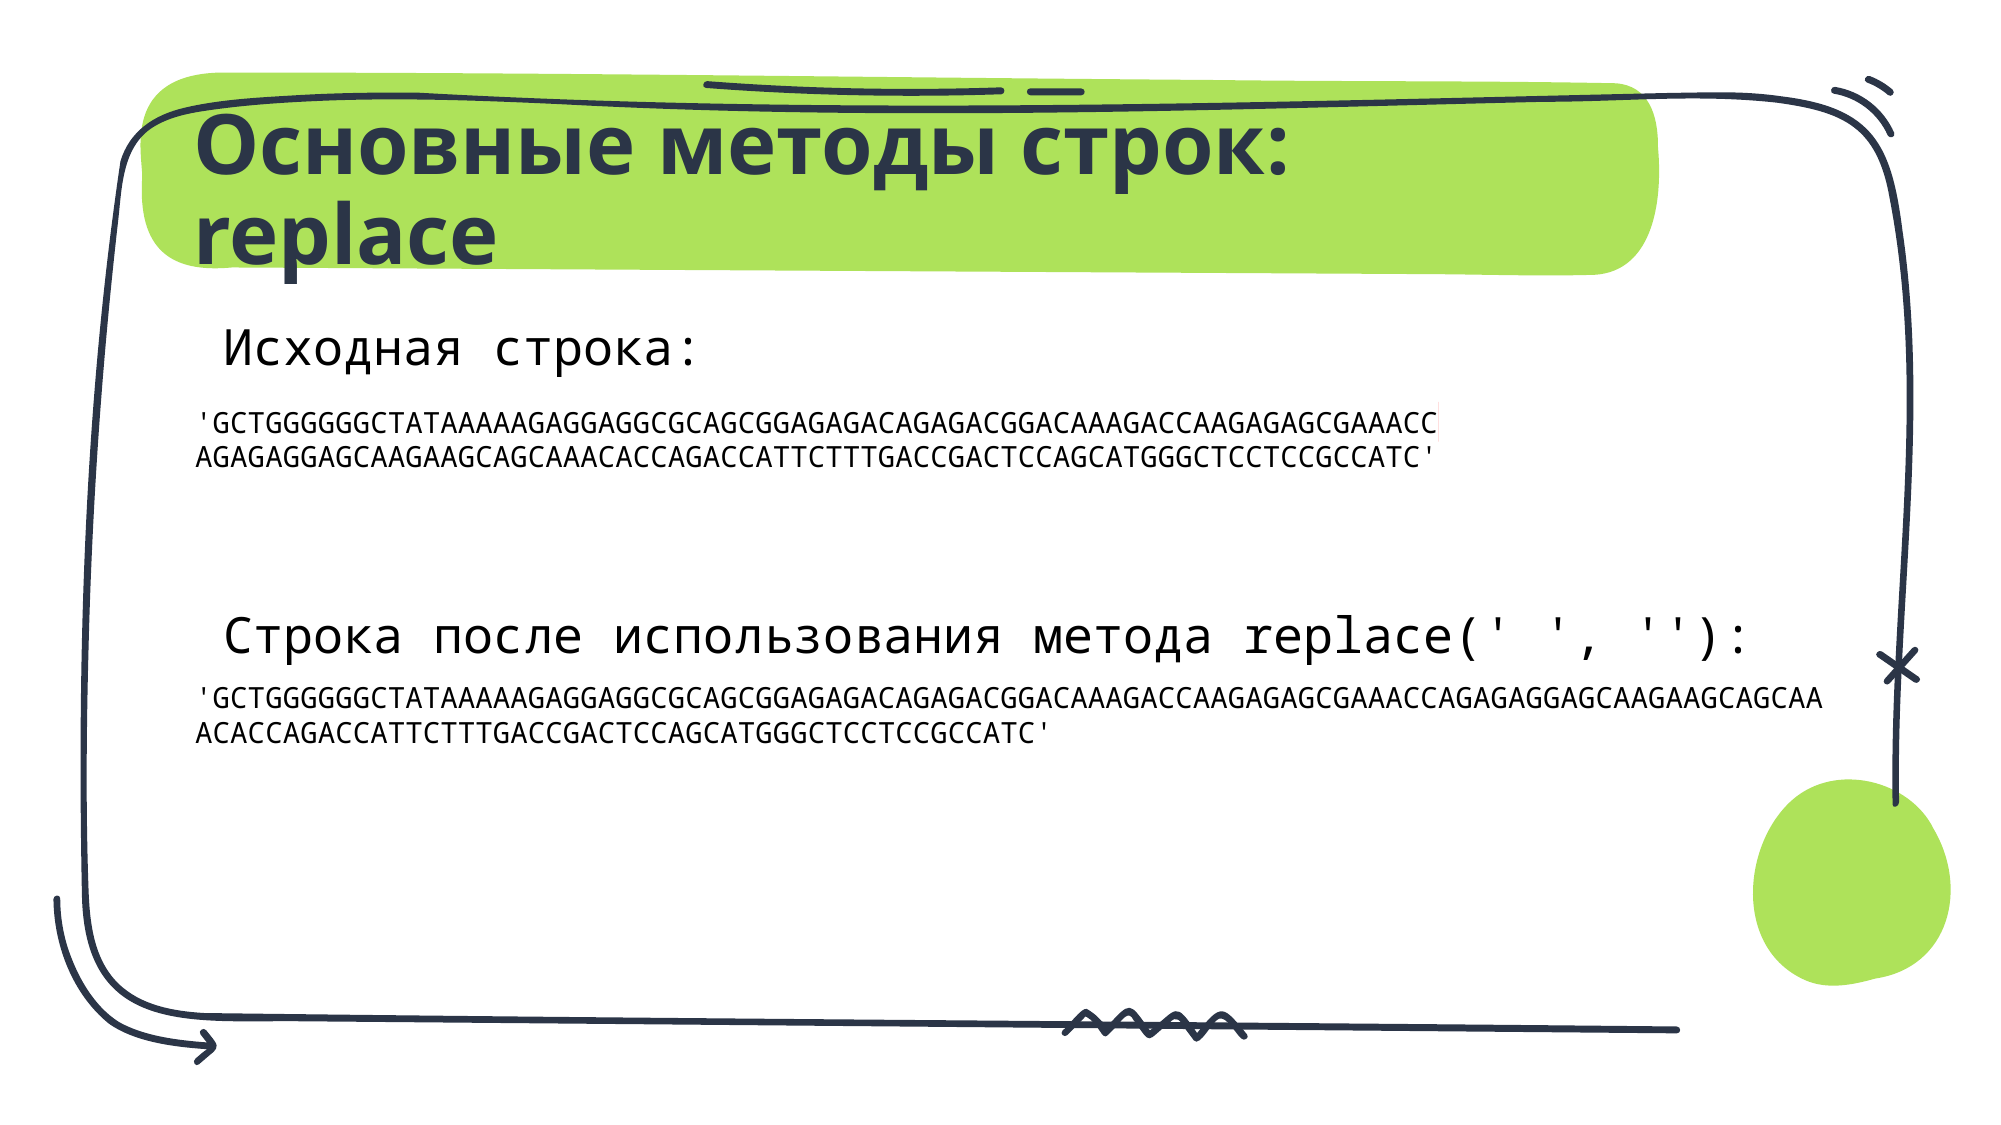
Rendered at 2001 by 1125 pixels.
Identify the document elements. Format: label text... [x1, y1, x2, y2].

text_box Строка после использования метода replace(' ', ''): [208, 595, 1820, 671]
text_box Исходная строка: [208, 308, 941, 383]
title Основные методы строк: replace [193, 149, 1599, 237]
text_box 'GCTGGGGGGCTATAAAAAGAGGAGGCGCAGCGGAGAGACAGAGACGGACAAAGACCAAGAGAGCGAAACCAGAGAGGAGCAAGAAGCAGCAAACACCAGACCATTCTTTGACCGACTCCAGCATGGGCTCCTCCGCCATC' [180, 671, 1850, 757]
text_box 'GCTGGGGGGCTATAAAAAGAGGAGGCGCAGCGGAGAGACAGAGACGGACAAAGACCAAGAGAGCGAAACC AGAGAGGAGCAAGAAGCAGCAAACACCAGACCATTCTTTGACCGACTCCAGCATGGGCTCCTCCGCCATC' [180, 396, 1850, 482]
